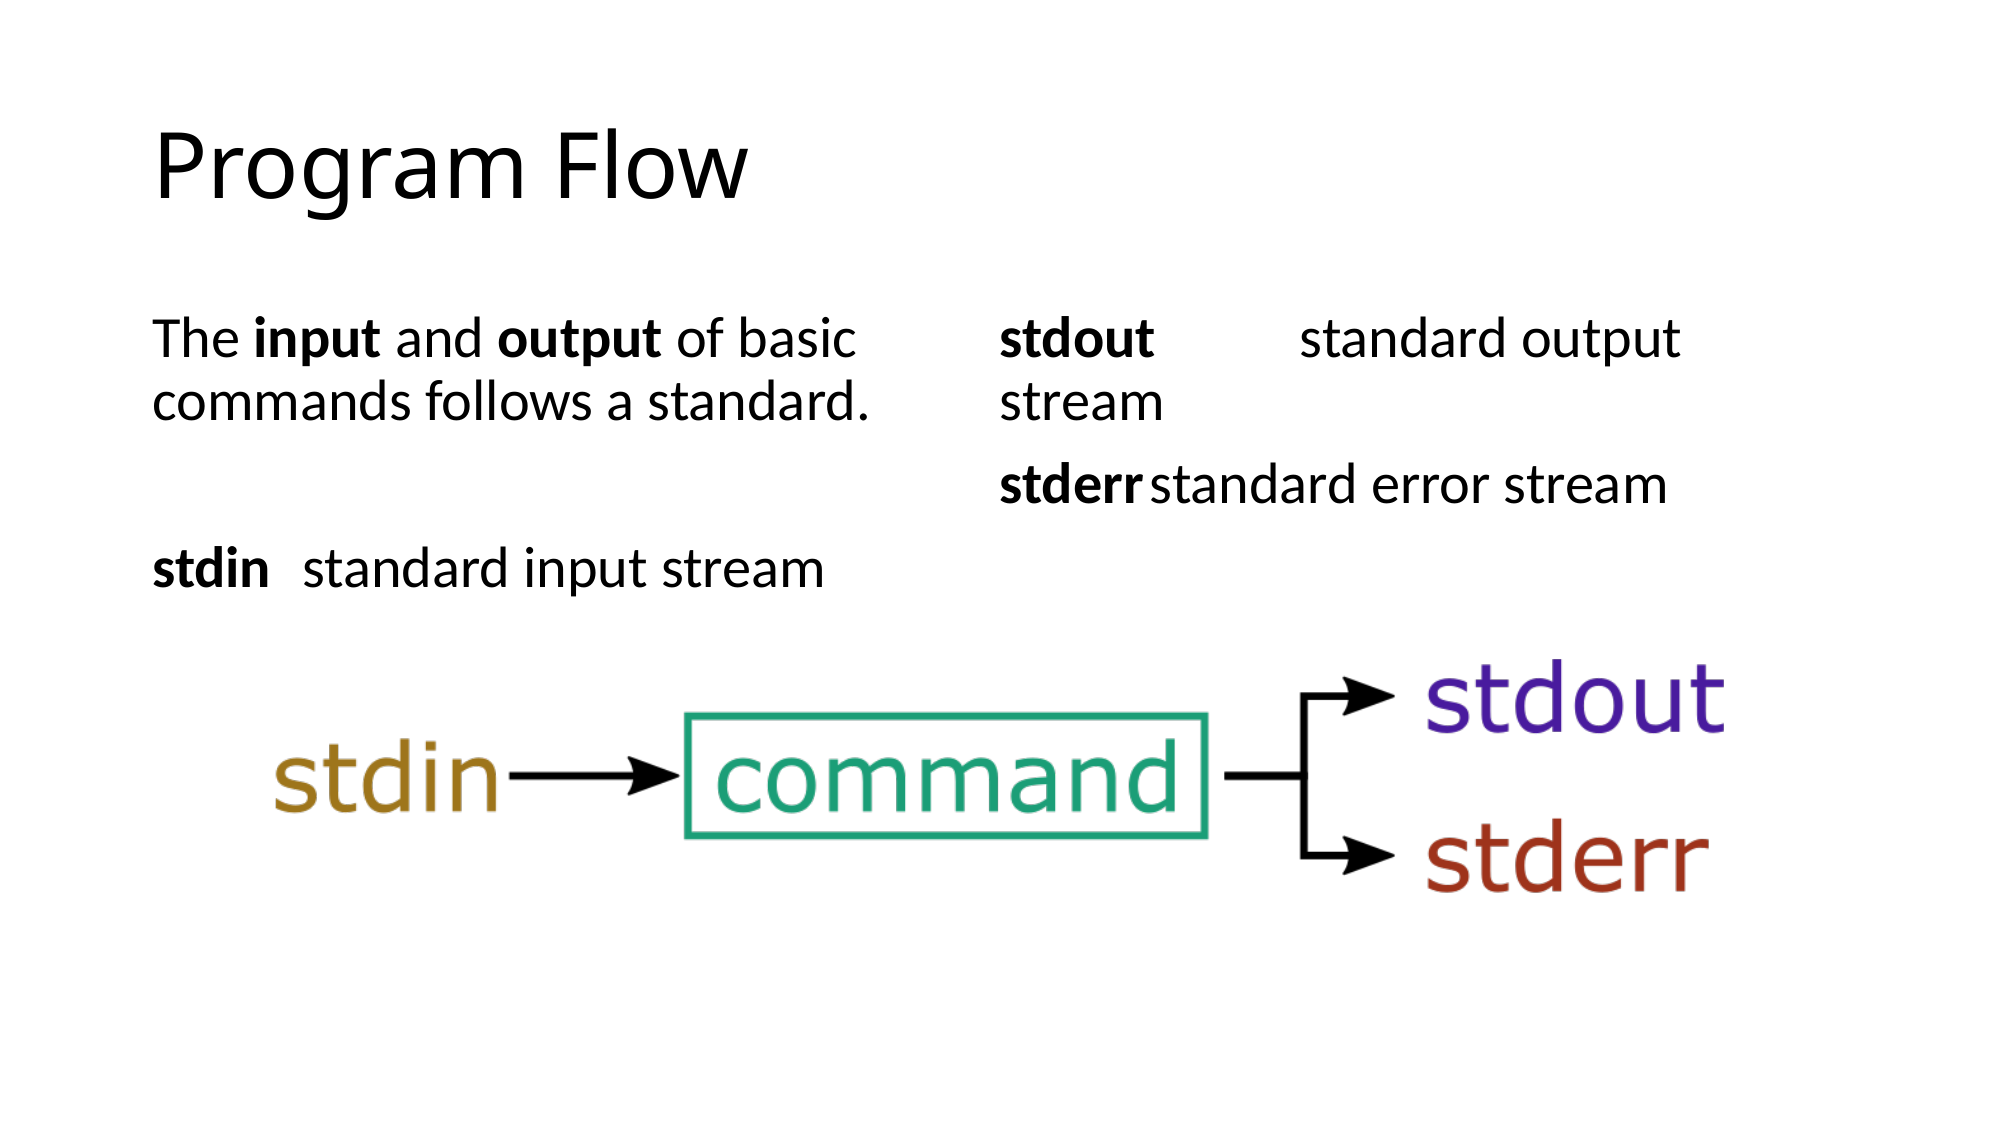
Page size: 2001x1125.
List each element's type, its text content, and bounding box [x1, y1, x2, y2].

list The input and output of basic commands follows a standard. stdin standard input stream stdout standard output stream stderr standard error stream [137, 299, 1863, 563]
title Program Flow [137, 59, 1863, 278]
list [201, 584, 1799, 968]
